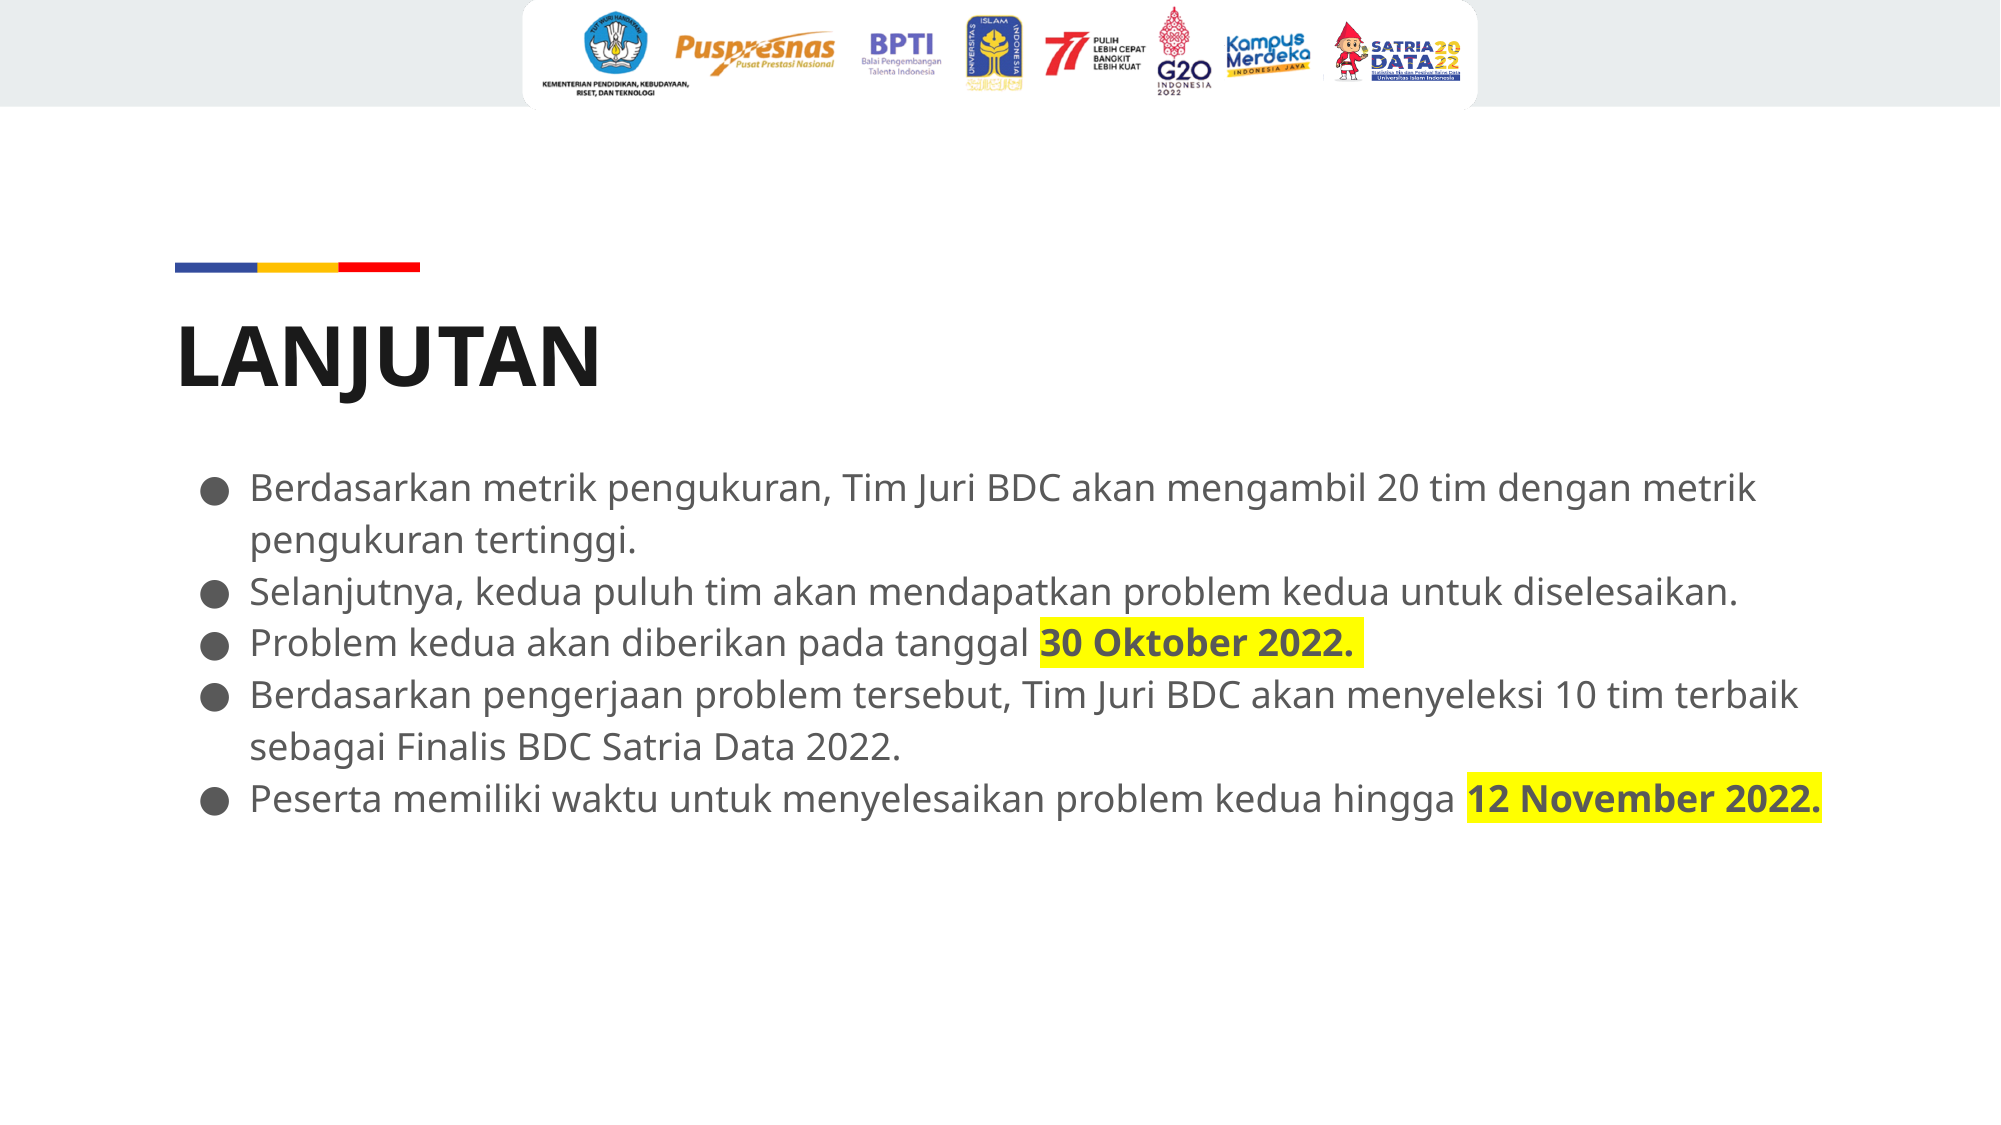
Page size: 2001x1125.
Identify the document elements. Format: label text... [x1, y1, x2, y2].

picture [522, 0, 1478, 112]
title LANJUTAN [159, 288, 1842, 406]
list Berdasarkan metrik pengukuran, Tim Juri BDC akan mengambil 20 tim dengan metrik pengukuran tertinggi. Selanjutnya, kedua puluh tim akan mendapatkan problem kedua untuk diselesaikan. Problem kedua akan diberikan pada tanggal 30 Oktober 2022. Berdasarkan pengerjaan problem tersebut, Tim Juri BDC akan menyeleksi 10 tim terbaik sebagai Finalis BDC Satria Data 2022. Peserta memiliki waktu untuk menyelesaikan problem kedua hingga 12 November 2022. [159, 442, 1842, 1039]
